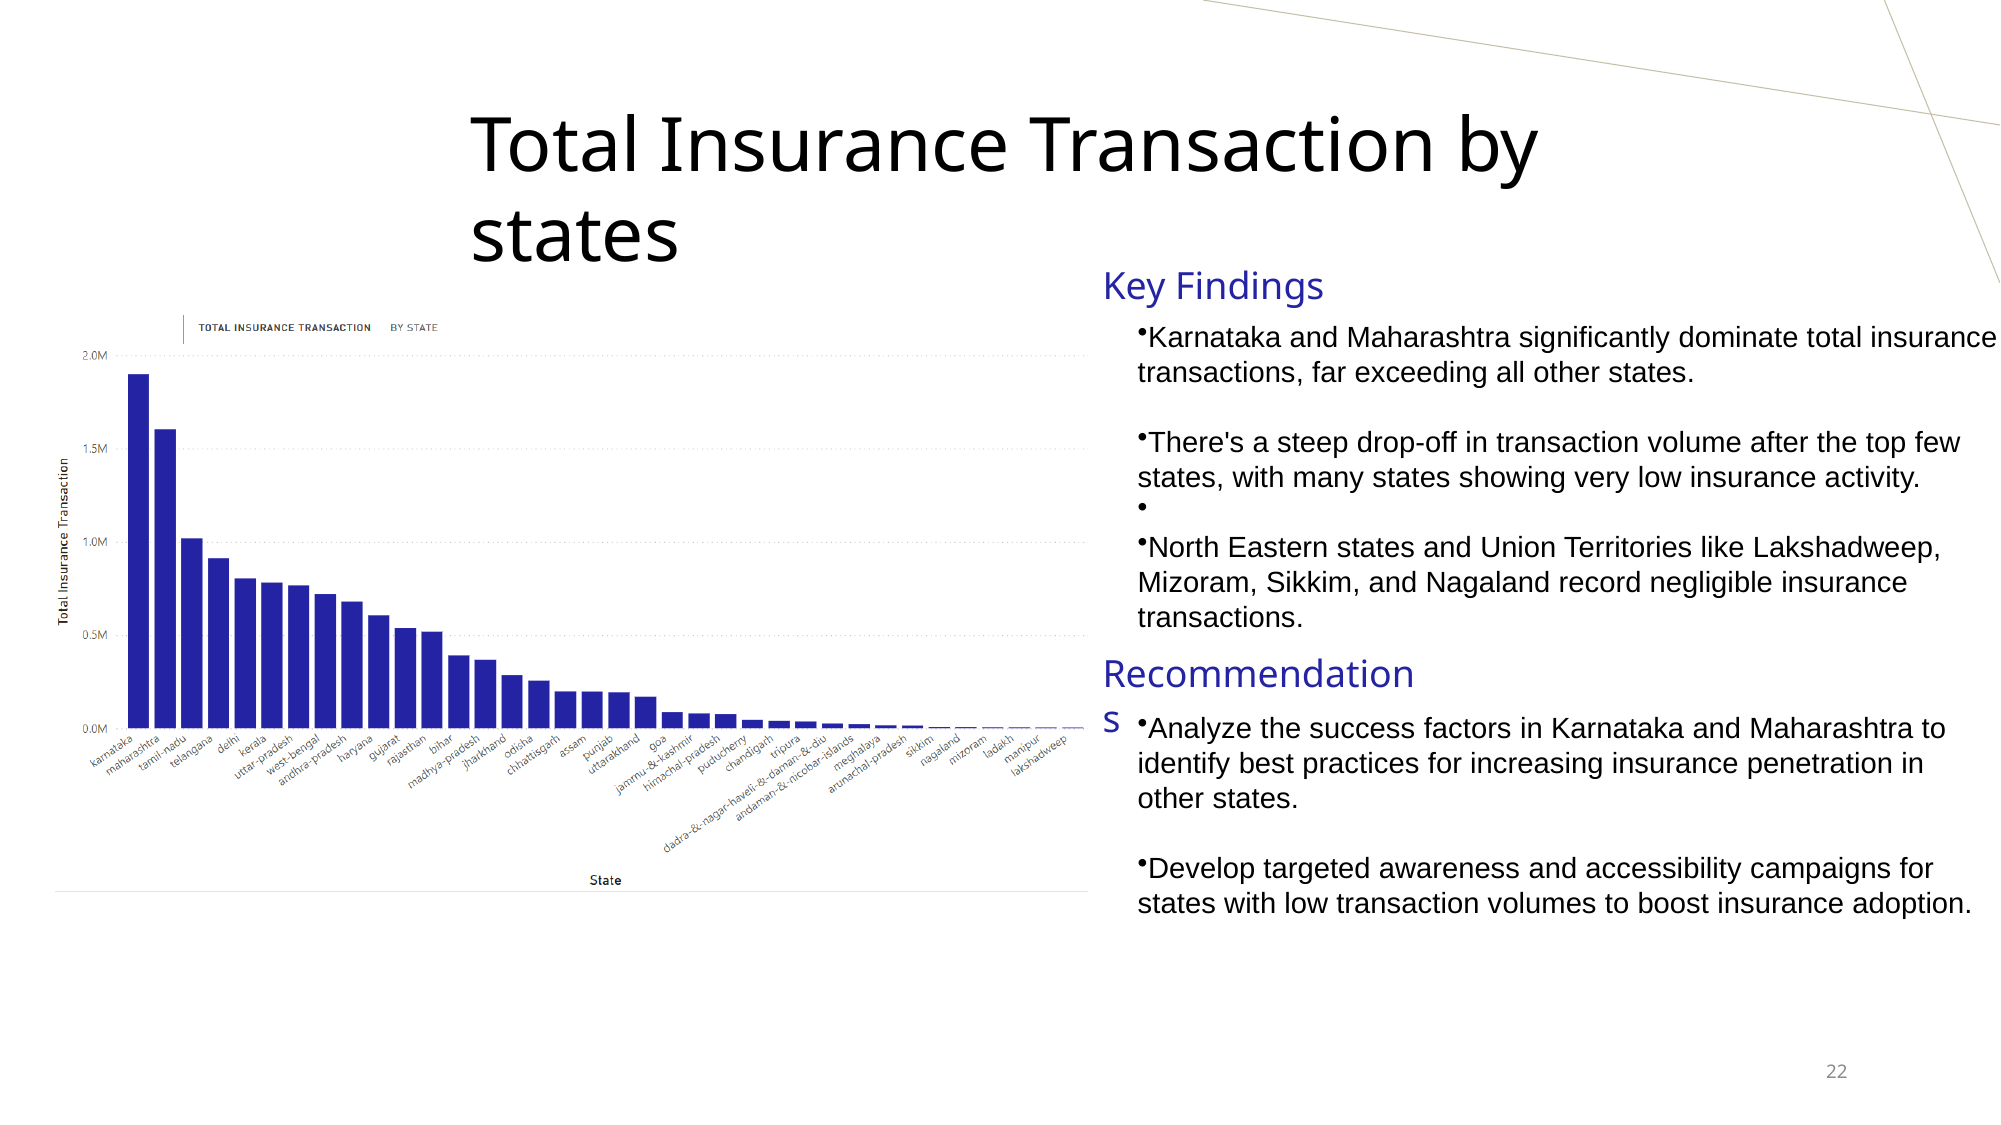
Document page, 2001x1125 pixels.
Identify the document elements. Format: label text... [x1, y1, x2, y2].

text_box Recommendations [1088, 642, 1448, 747]
picture [55, 295, 1088, 892]
text_box Analyze the success factors in Karnataka and Maharashtra to identify best practices for increasing insurance penetration in other states. Develop targeted awareness and accessibility campaigns for states with low transaction volumes to boost insurance adoption. [1122, 656, 2000, 927]
text_box Key Findings [1087, 254, 1448, 315]
slide_number 22 [1412, 1042, 1863, 1103]
text_box Karnataka and Maharashtra significantly dominate total insurance transactions, far exceeding all other states. There's a steep drop-off in transaction volume after the top few states, with many states showing very low insurance activity. North Eastern states and Union Territories like Lakshadweep, Mizoram, Sikkim, and Nagaland record negligible insurance transactions. [1122, 275, 2000, 641]
text_box Total Insurance Transaction by states [455, 89, 1638, 285]
